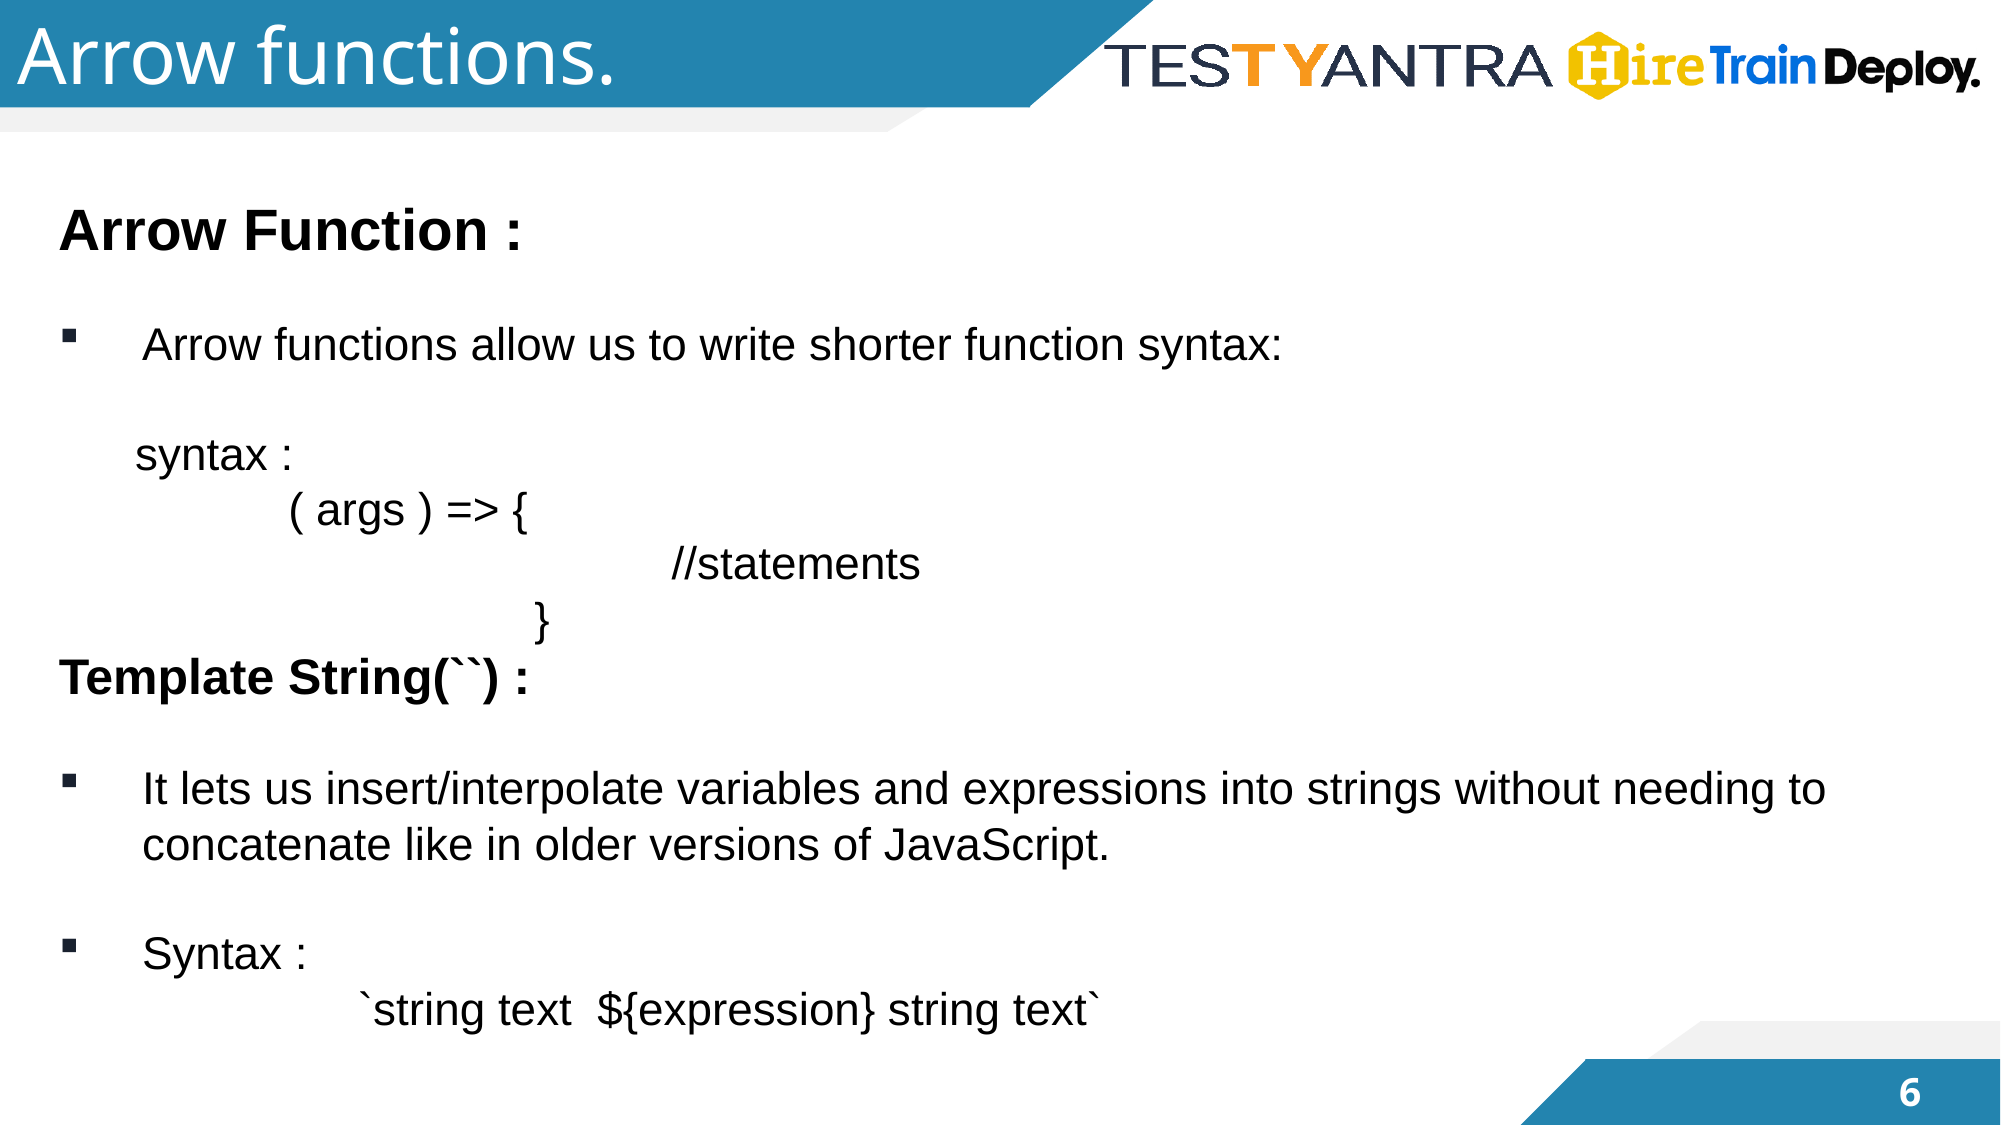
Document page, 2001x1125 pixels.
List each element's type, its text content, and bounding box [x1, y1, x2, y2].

slide_number 5 [1844, 1059, 1977, 1125]
picture [1564, 28, 1987, 103]
picture [1105, 44, 1554, 87]
list Arrow Function : Arrow functions allow us to write shorter function syntax: syntax : ( args ) => { //statements } Template String(``) : It lets us insert/interpolate variables and expressions into strings without needing to concatenate like in older versions of JavaScript. Syntax : `string text ${expression} string text` [27, 131, 1936, 1022]
title Arrow functions. [0, 6, 1105, 101]
